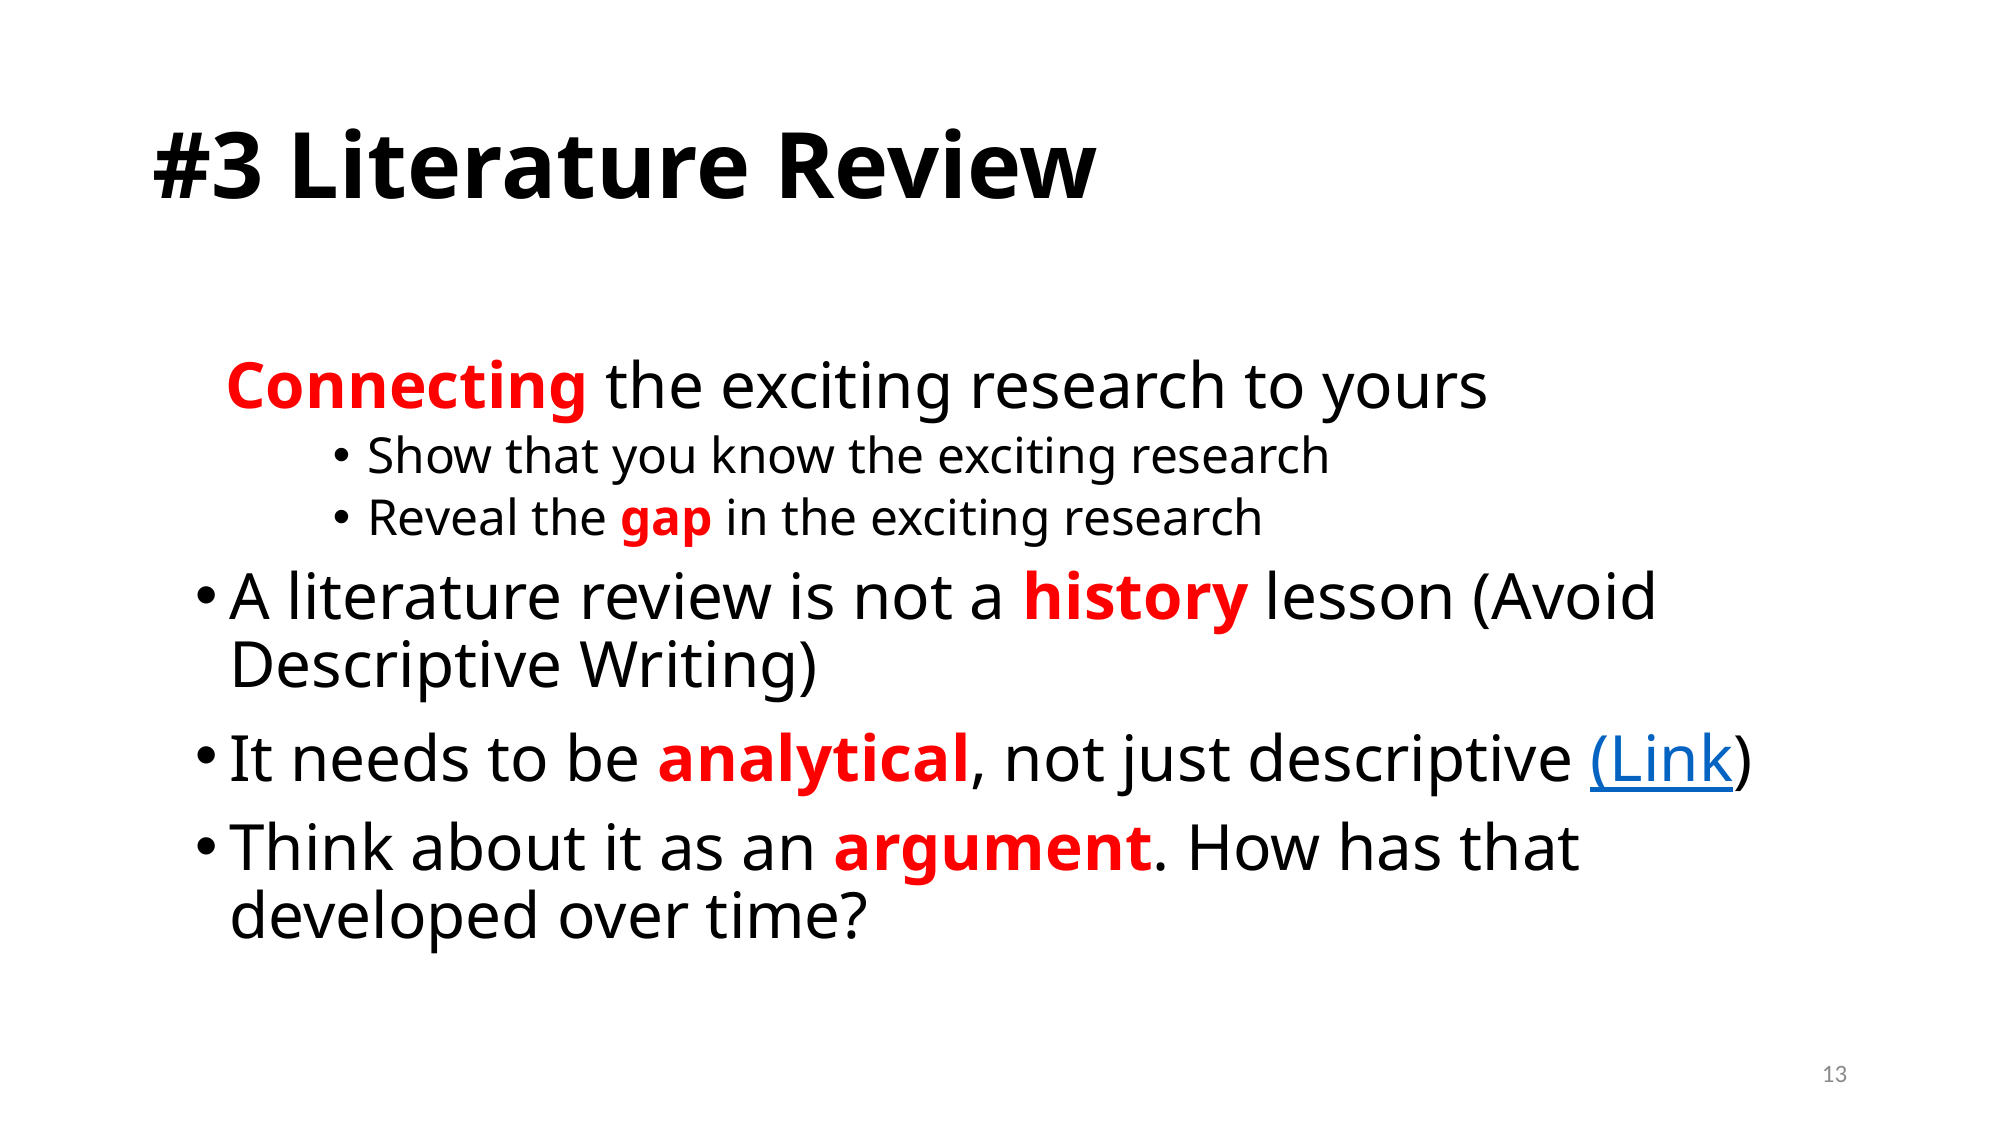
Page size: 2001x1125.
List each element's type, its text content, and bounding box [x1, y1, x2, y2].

title #3 Literature Review [137, 59, 1863, 278]
list Connecting the exciting research to yours Show that you know the exciting research Reveal the gap in the exciting research A literature review is not a history lesson (Avoid Descriptive Writing) It needs to be analytical, not just descriptive (Link) Think about it as an argument. How has that developed over time? [180, 345, 1846, 963]
slide_number 13 [1412, 1042, 1863, 1103]
